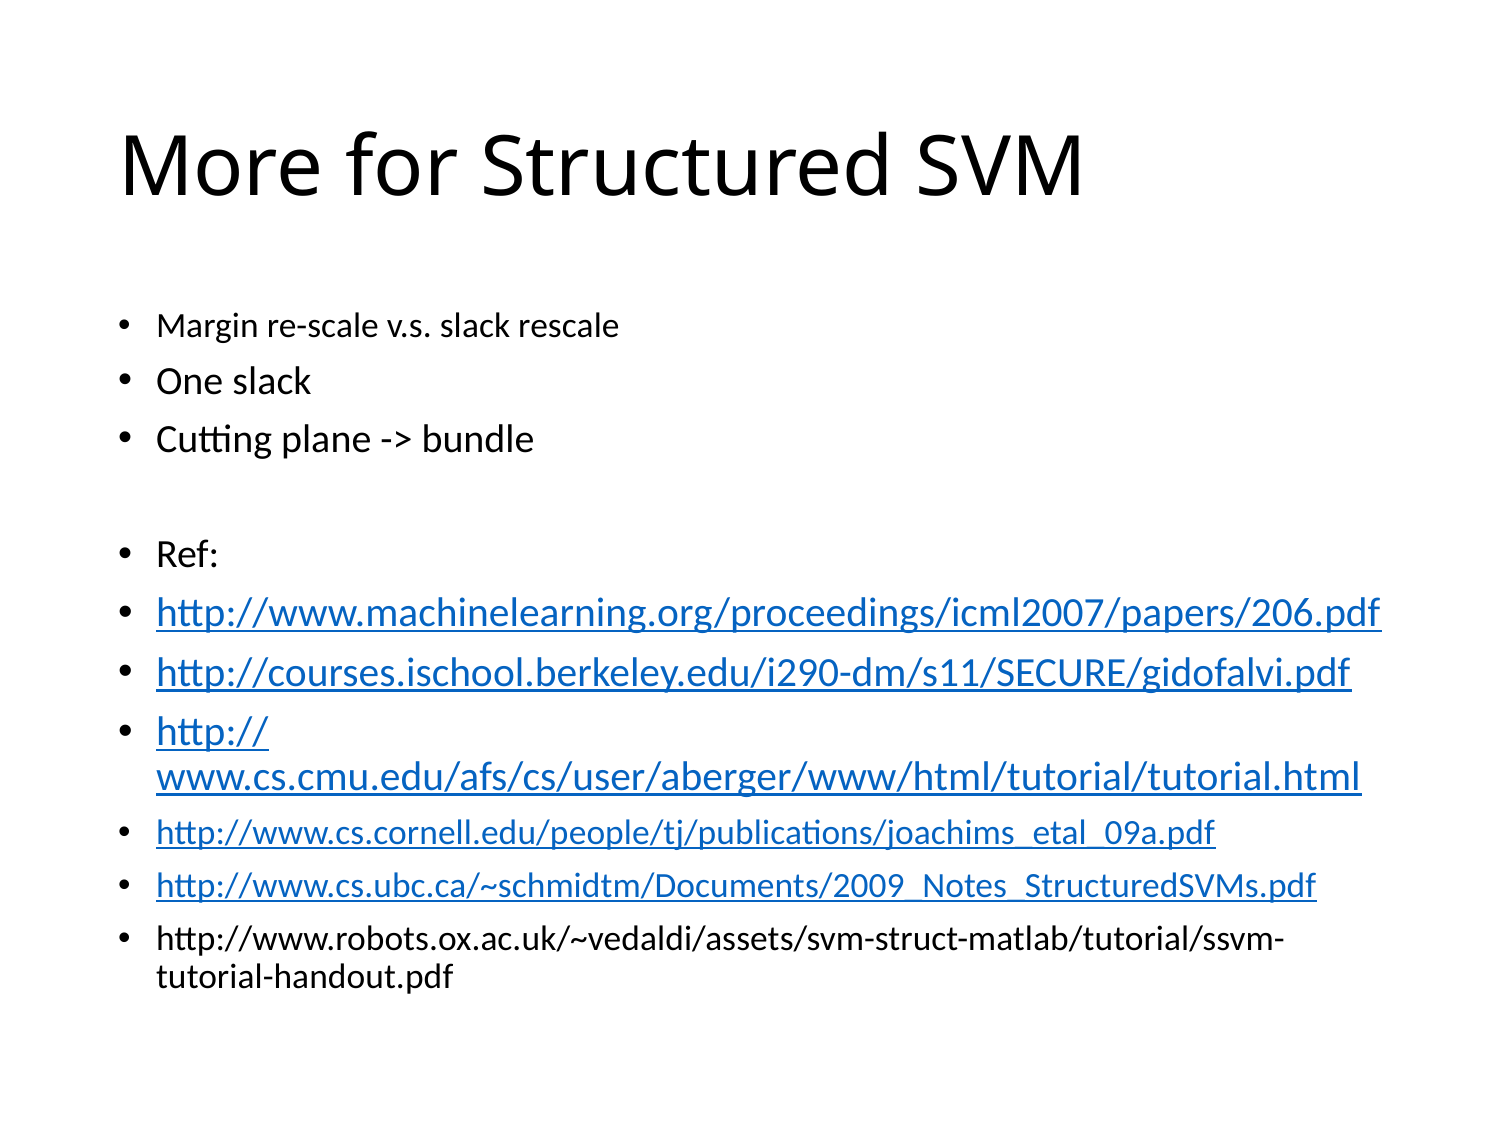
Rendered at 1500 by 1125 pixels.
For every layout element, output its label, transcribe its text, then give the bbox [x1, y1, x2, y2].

title More for Structured SVM [103, 59, 1397, 278]
list Margin re-scale v.s. slack rescale One slack Cutting plane -> bundle Ref: http://www.machinelearning.org/proceedings/icml2007/papers/206.pdf http://courses.ischool.berkeley.edu/i290-dm/s11/SECURE/gidofalvi.pdf http://www.cs.cmu.edu/afs/cs/user/aberger/www/html/tutorial/tutorial.html http://www.cs.cornell.edu/people/tj/publications/joachims_etal_09a.pdf http://www.cs.ubc.ca/~schmidtm/Documents/2009_Notes_StructuredSVMs.pdf http://www.robots.ox.ac.uk/~vedaldi/assets/svm-struct-matlab/tutorial/ssvm-tutorial-handout.pdf [103, 299, 1397, 1014]
